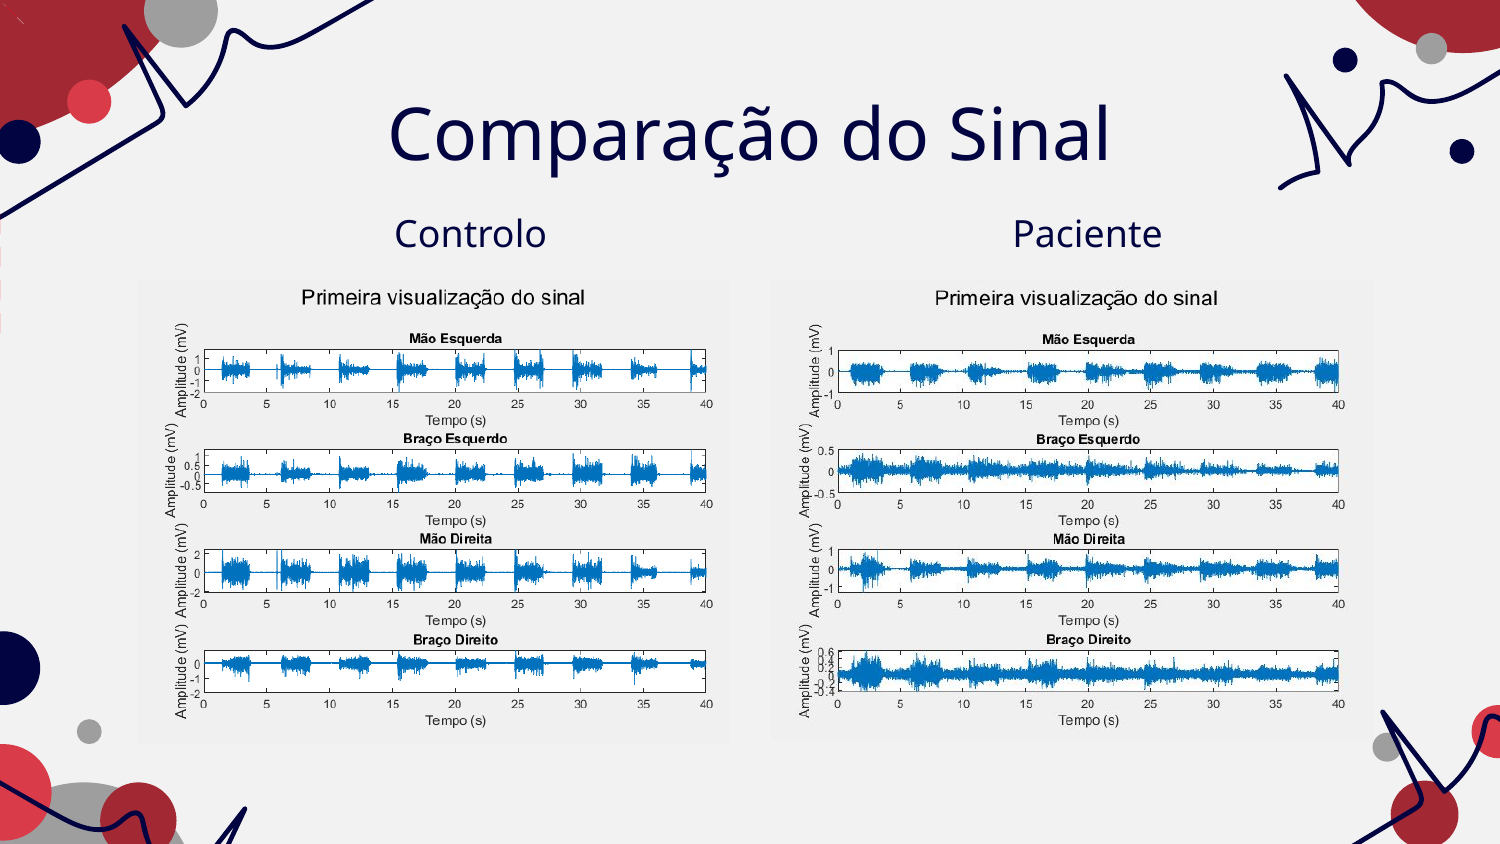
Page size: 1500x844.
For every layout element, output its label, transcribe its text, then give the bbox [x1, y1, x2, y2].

picture [137, 279, 729, 745]
text_box Controlo Paciente [0, 202, 1444, 263]
picture [771, 279, 1374, 740]
title Comparação do Sinal [118, 72, 1382, 167]
